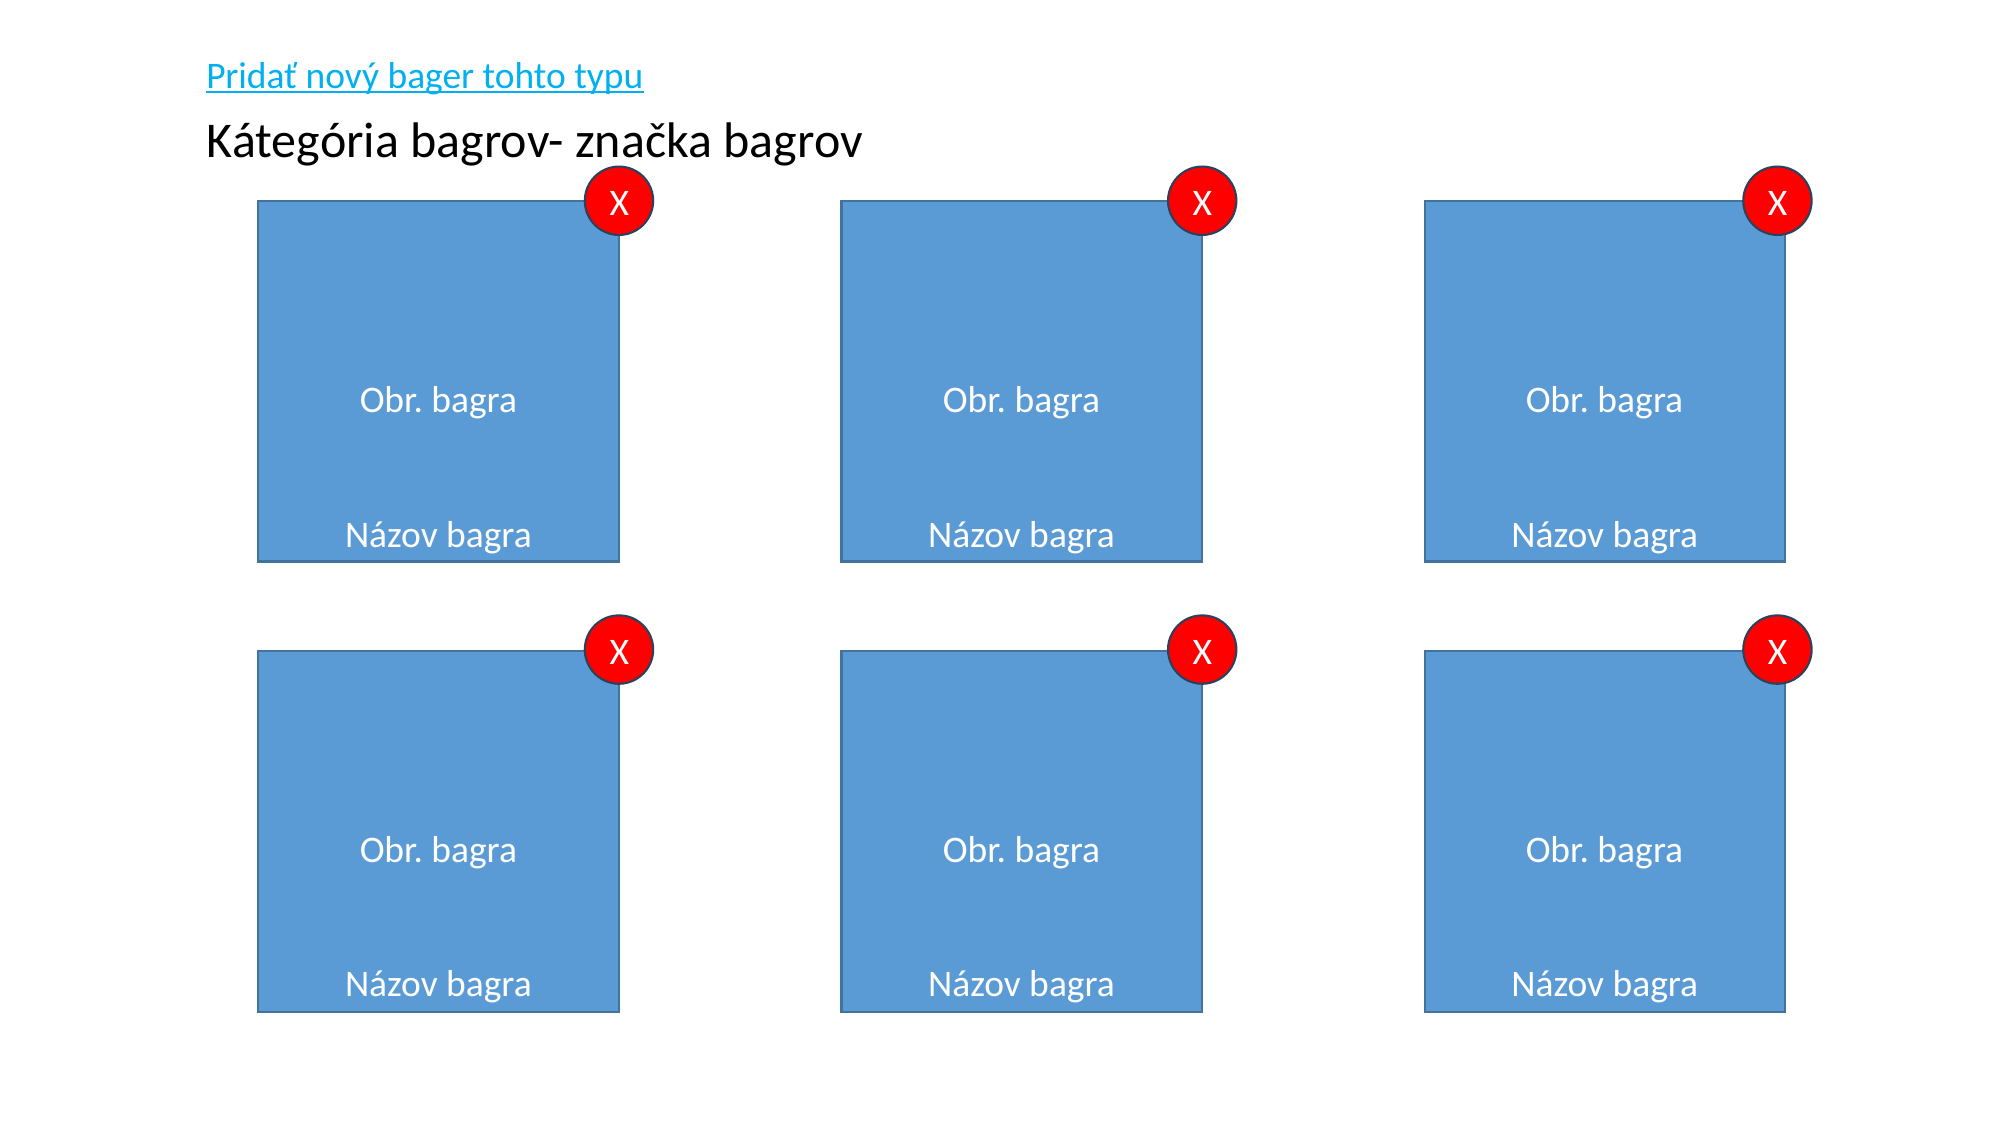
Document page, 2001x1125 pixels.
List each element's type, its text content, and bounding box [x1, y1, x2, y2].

text_box Pridať nový bager tohto typu [191, 43, 659, 104]
text_box Názov bagra [330, 951, 547, 1011]
text_box Obr. bagra [345, 367, 533, 427]
text_box Názov bagra [913, 502, 1131, 563]
text_box Obr. bagra [1511, 367, 1699, 428]
text_box [257, 650, 620, 1013]
text_box X [1166, 165, 1238, 237]
text_box X [1166, 614, 1238, 685]
text_box Obr. bagra [928, 817, 1116, 878]
text_box Obr. bagra [1511, 817, 1699, 878]
text_box Obr. bagra [345, 817, 533, 878]
text_box Kátegória bagrov- značka bagrov [192, 100, 879, 176]
text_box Názov bagra [330, 502, 547, 563]
text_box [1424, 200, 1786, 563]
text_box Názov bagra [1496, 951, 1714, 1011]
text_box [840, 200, 1203, 563]
text_box Obr. bagra [928, 367, 1116, 428]
text_box [1424, 650, 1786, 1013]
text_box X [583, 176, 655, 237]
text_box X [1742, 165, 1813, 237]
text_box X [1742, 614, 1813, 685]
text_box Názov bagra [1496, 502, 1714, 563]
text_box [257, 200, 620, 563]
text_box X [583, 614, 655, 685]
text_box Názov bagra [913, 951, 1131, 1011]
text_box [840, 650, 1203, 1013]
